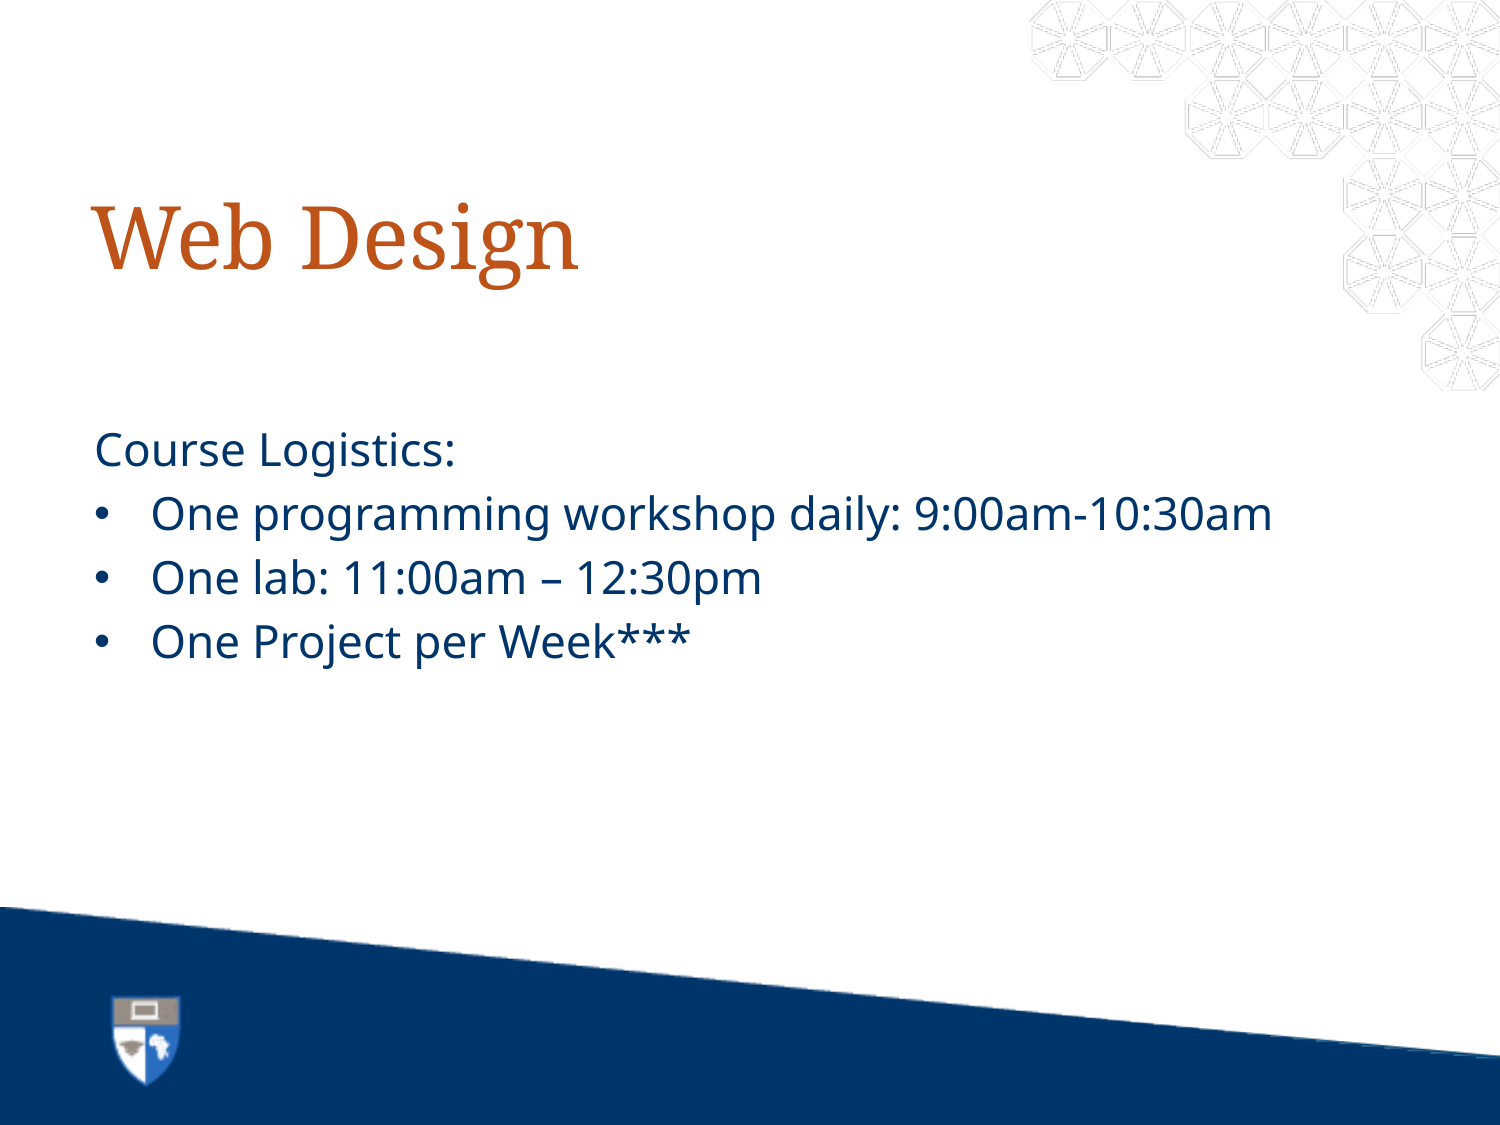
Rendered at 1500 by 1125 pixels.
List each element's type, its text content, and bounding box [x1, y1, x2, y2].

title Web Design [75, 141, 1153, 329]
list Course Logistics: One programming workshop daily: 9:00am-10:30am One lab: 11:00am – 12:30pm One Project per Week*** [79, 413, 1349, 839]
picture [0, 907, 1500, 1125]
